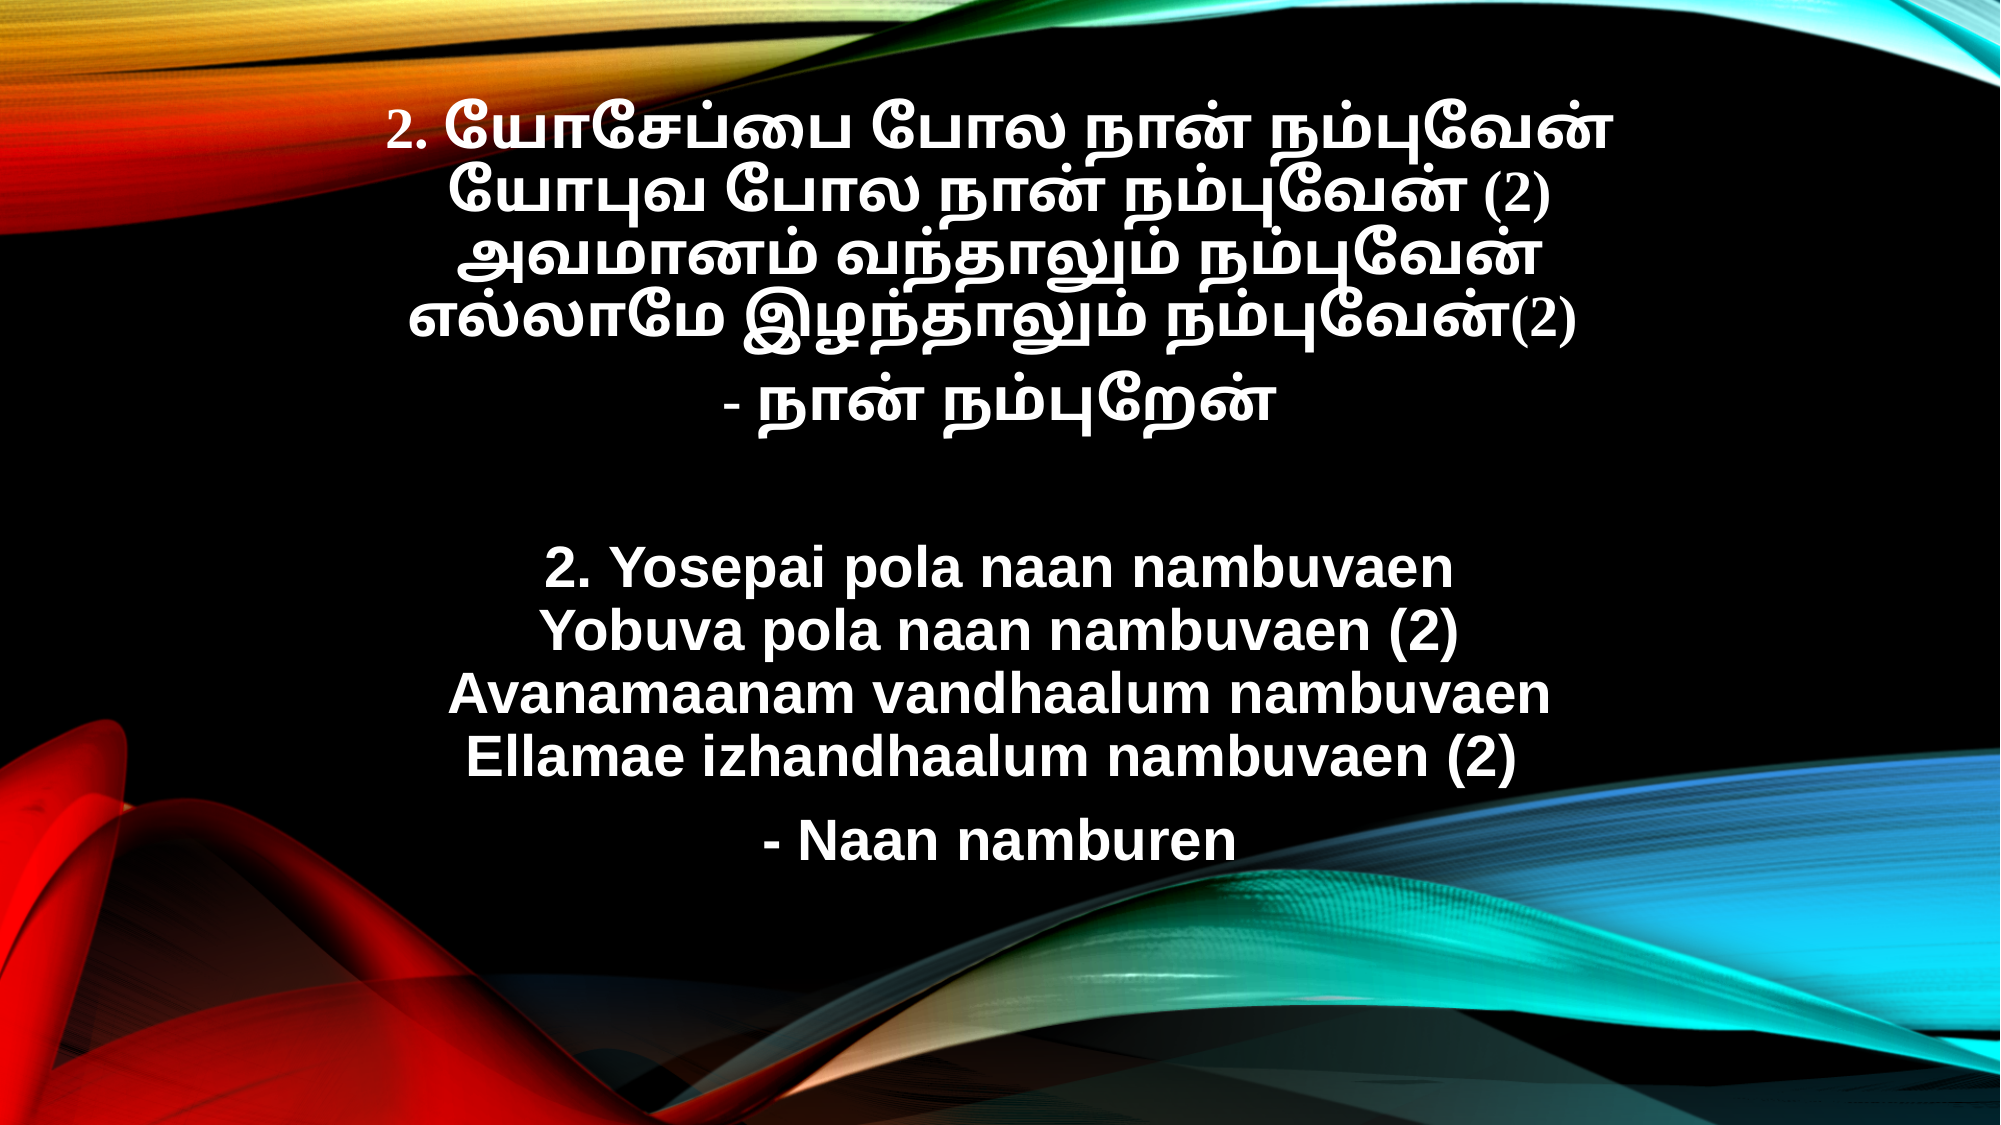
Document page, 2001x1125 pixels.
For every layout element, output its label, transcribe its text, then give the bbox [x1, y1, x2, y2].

subtitle 2. யோசேப்பை போல நான் நம்புவேன் யோபுவ போல நான் நம்புவேன் (2) அவமானம் வந்தாலும் நம்புவேன் எல்லாமே இழந்தாலும் நம்புவேன்(2) - நான் நம்புறேன் 2. Yosepai pola naan nambuvaen Yobuva pola naan nambuvaen (2) Avanamaanam vandhaalum nambuvaen Ellamae izhandhaalum nambuvaen (2) - Naan namburen [0, 0, 2000, 1125]
